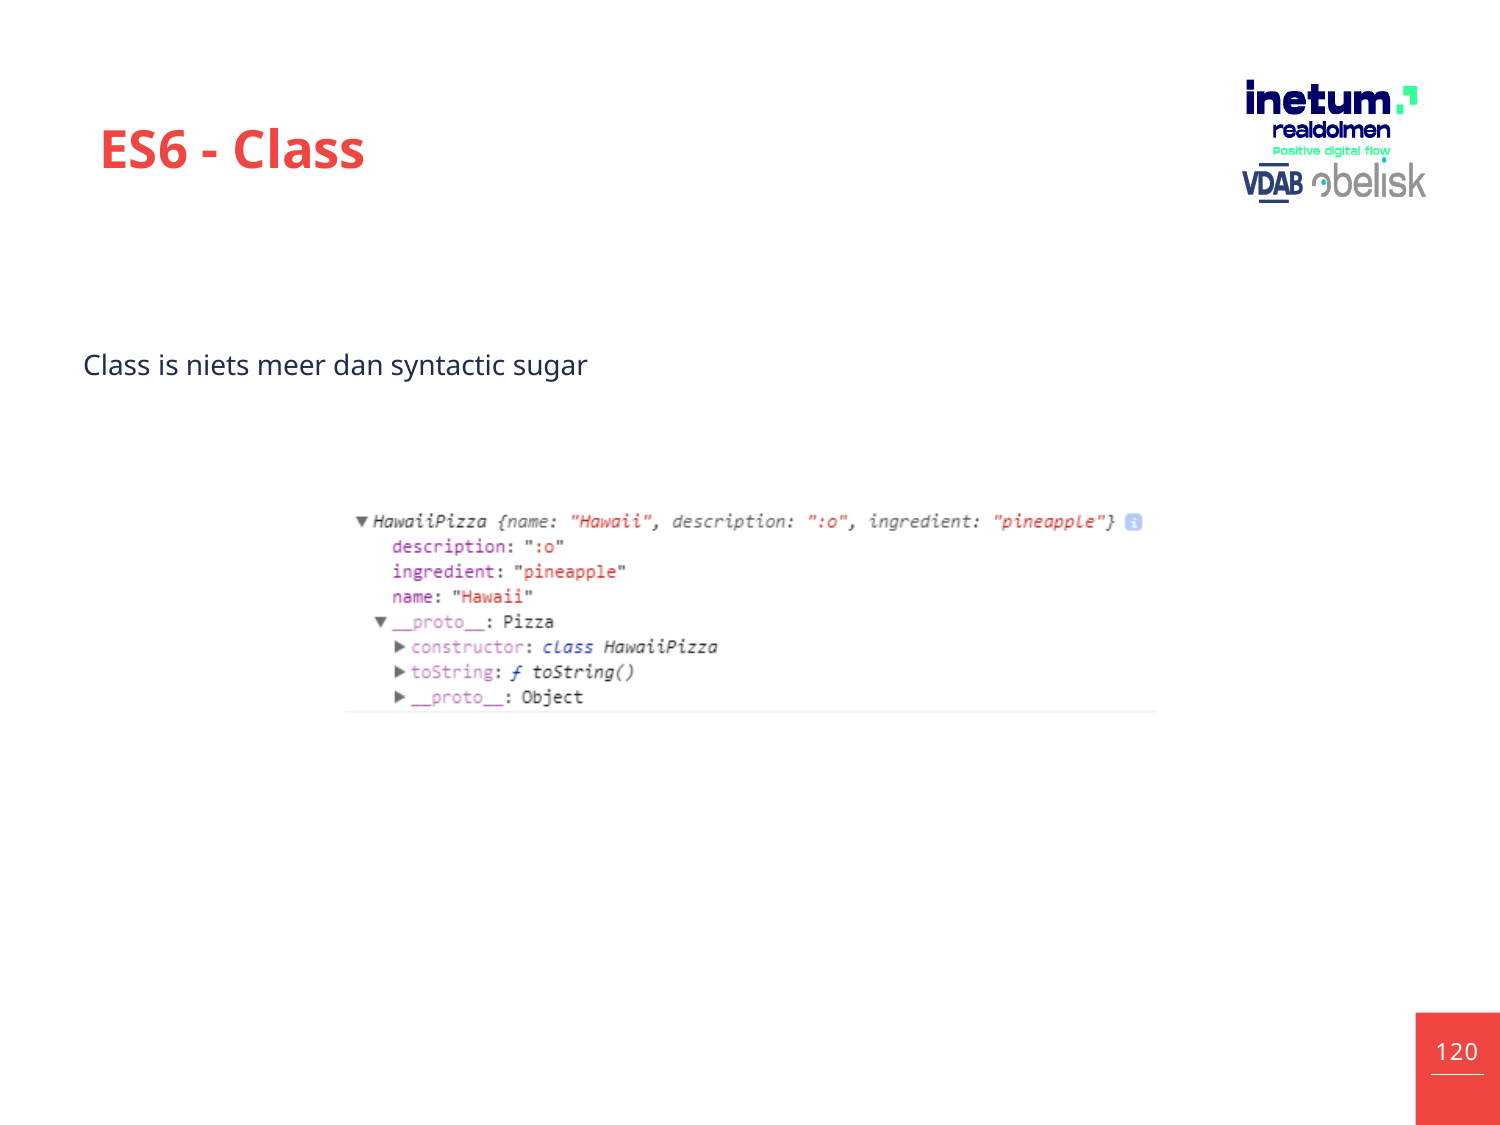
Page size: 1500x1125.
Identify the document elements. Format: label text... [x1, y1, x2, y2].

picture [1233, 52, 1431, 203]
title ES6 - Class [83, 114, 1229, 181]
list Class is niets meer dan syntactic sugar [83, 326, 1400, 542]
picture [345, 509, 1155, 716]
